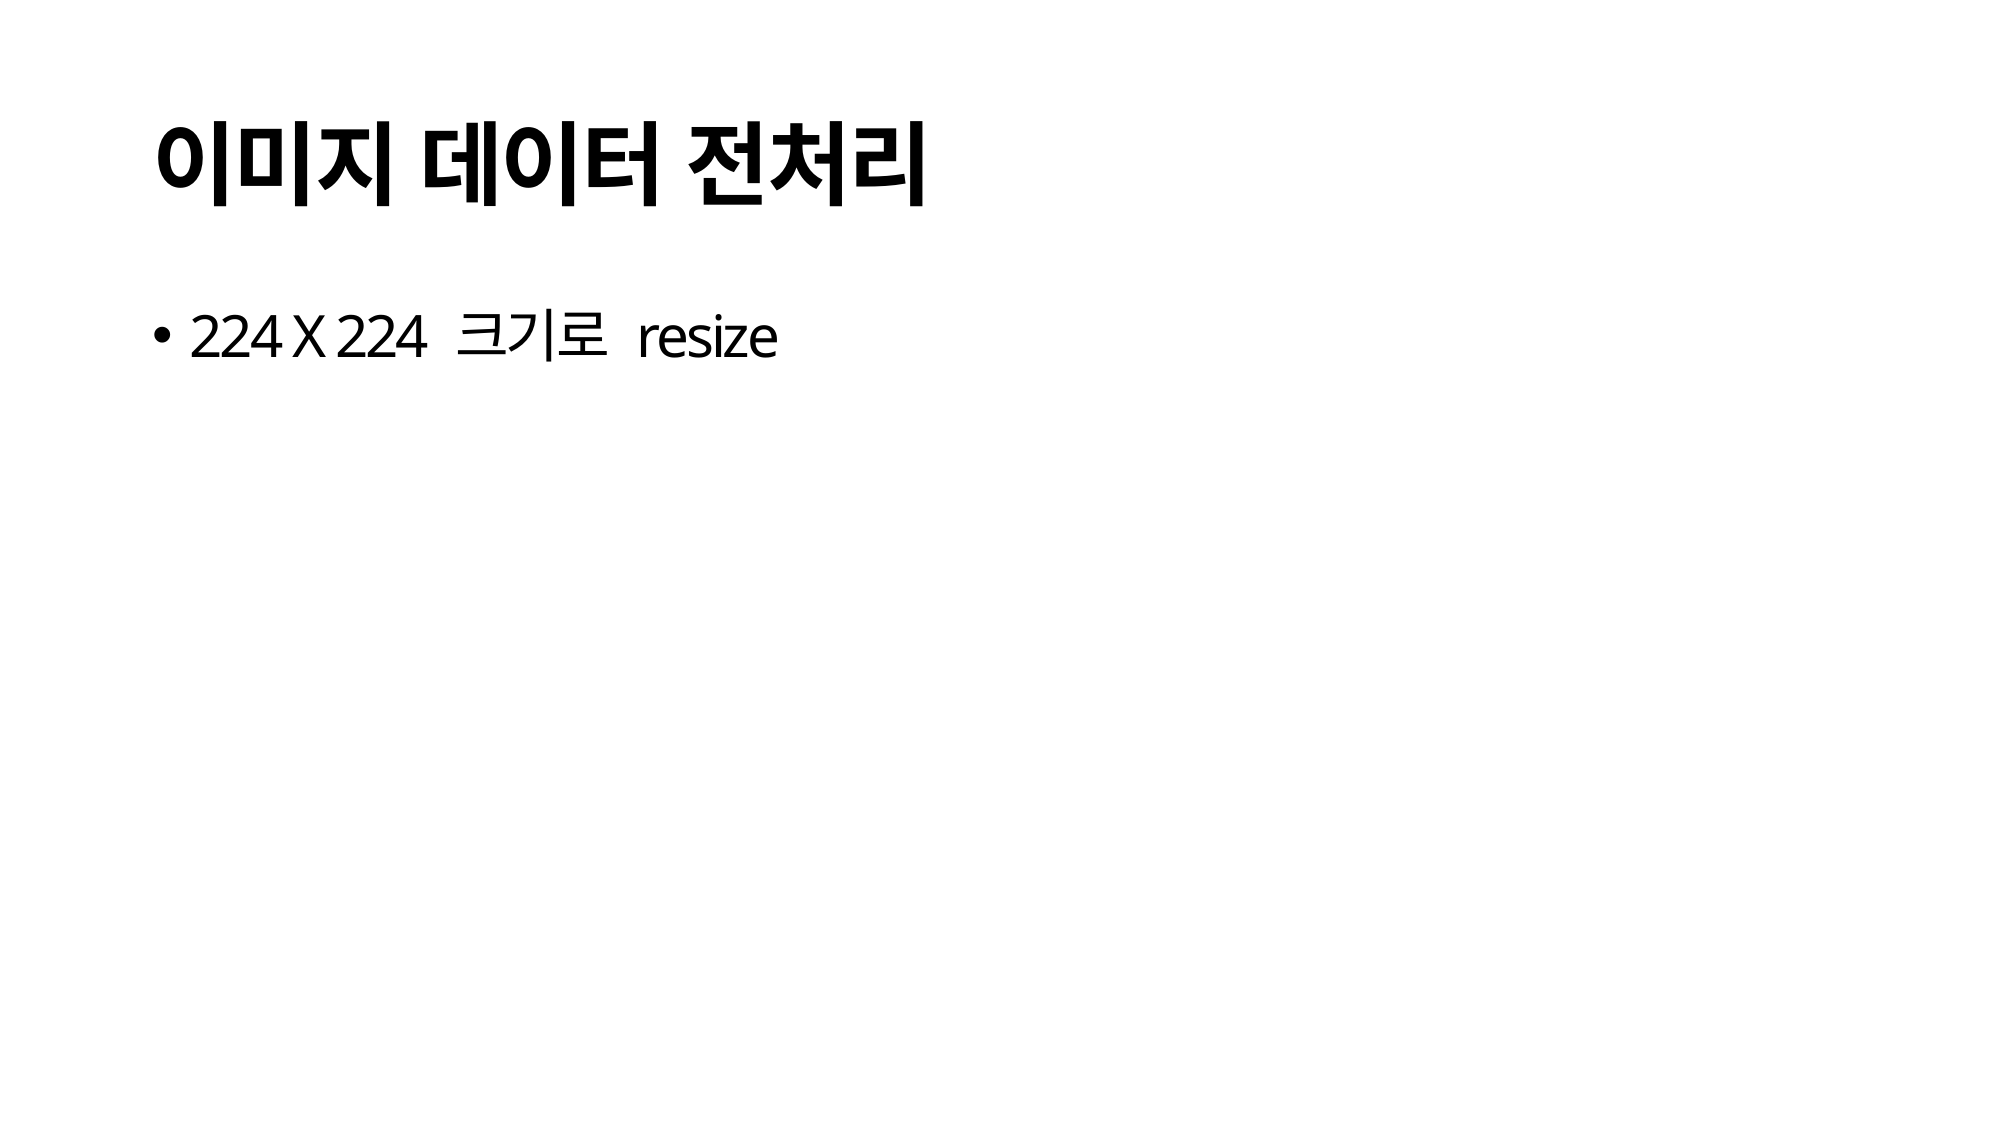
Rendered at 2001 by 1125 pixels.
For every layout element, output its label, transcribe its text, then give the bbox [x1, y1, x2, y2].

list 224 X 224 크기로 resize [137, 299, 1863, 1014]
title 이미지 데이터 전처리 [137, 59, 1863, 278]
